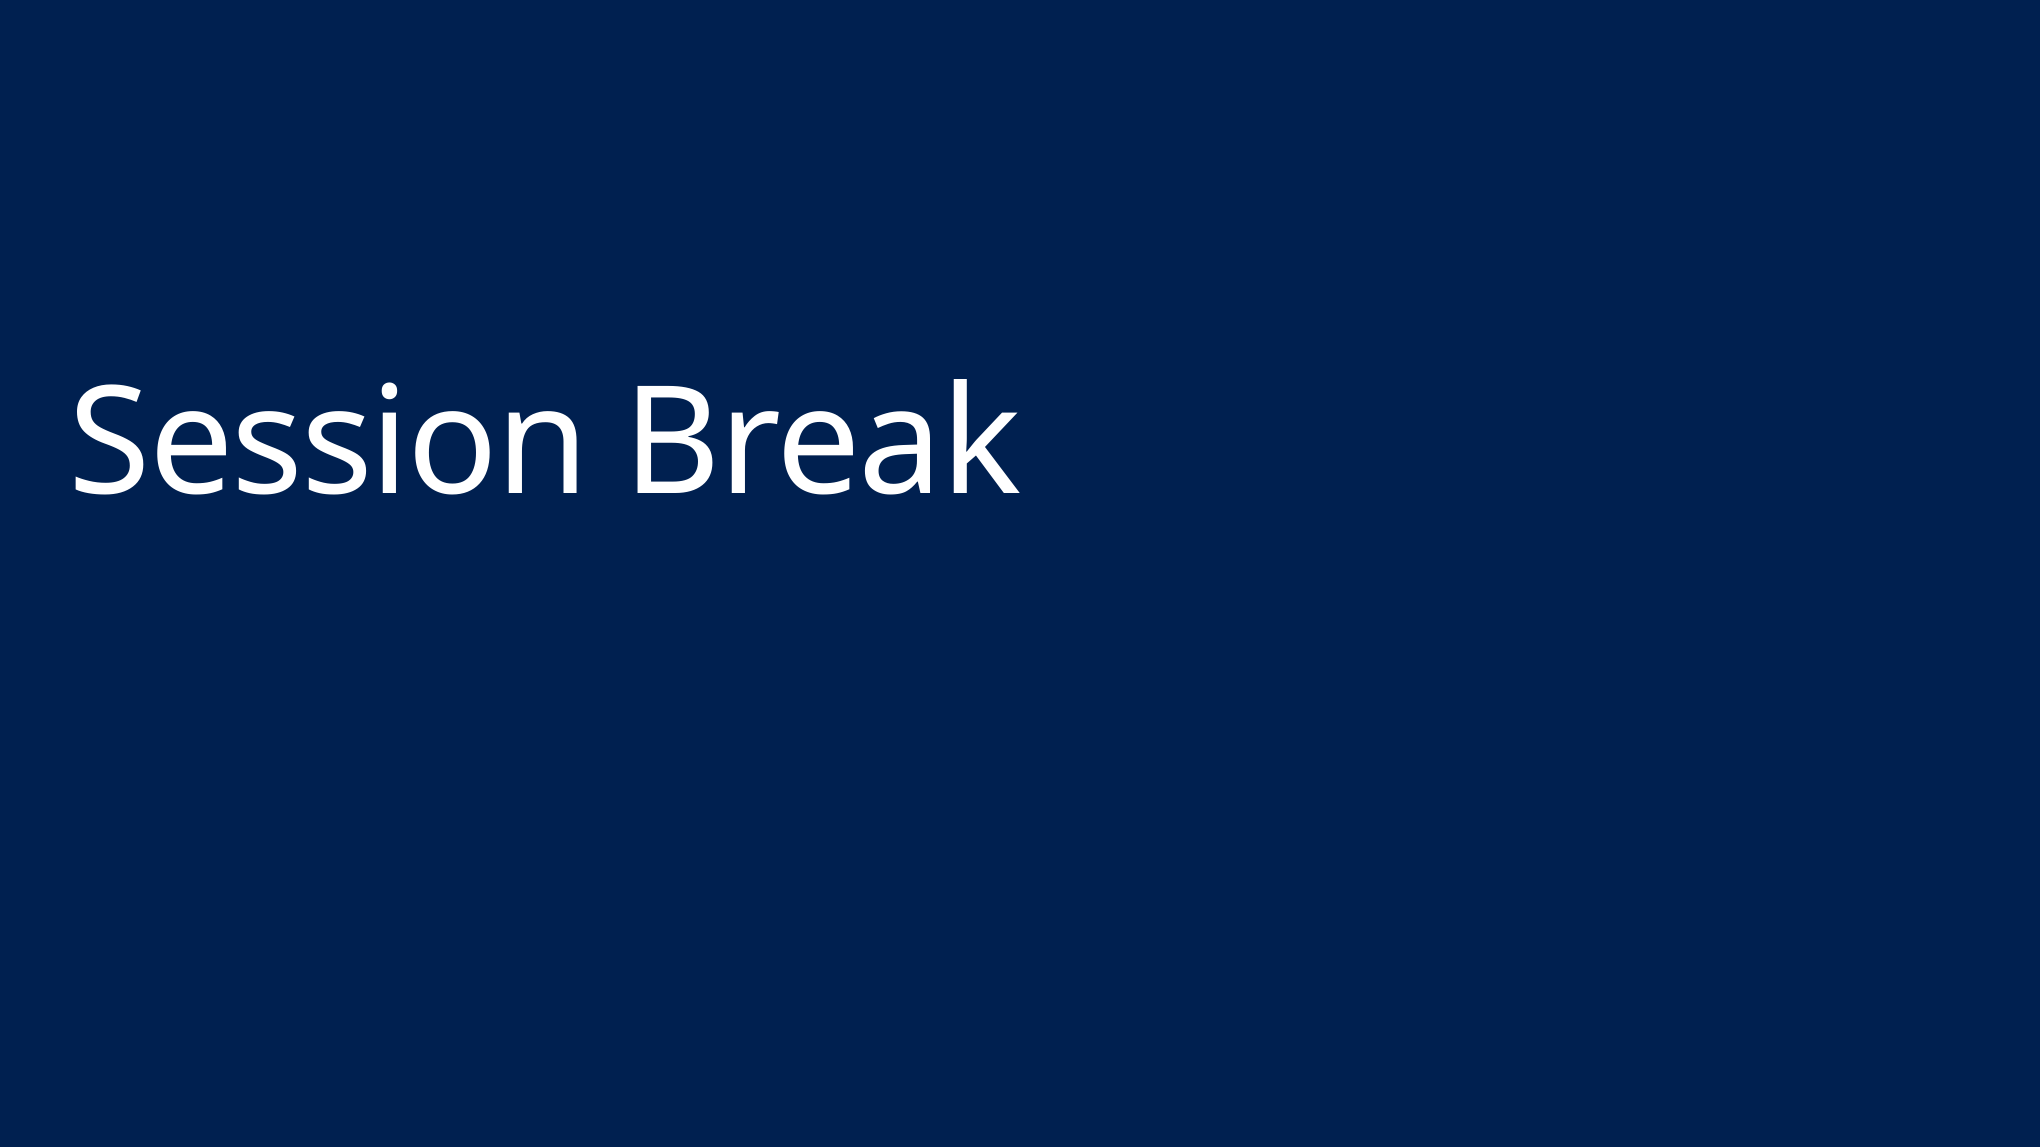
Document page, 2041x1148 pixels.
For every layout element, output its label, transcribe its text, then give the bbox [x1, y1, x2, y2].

title Session Break [45, 348, 1996, 543]
